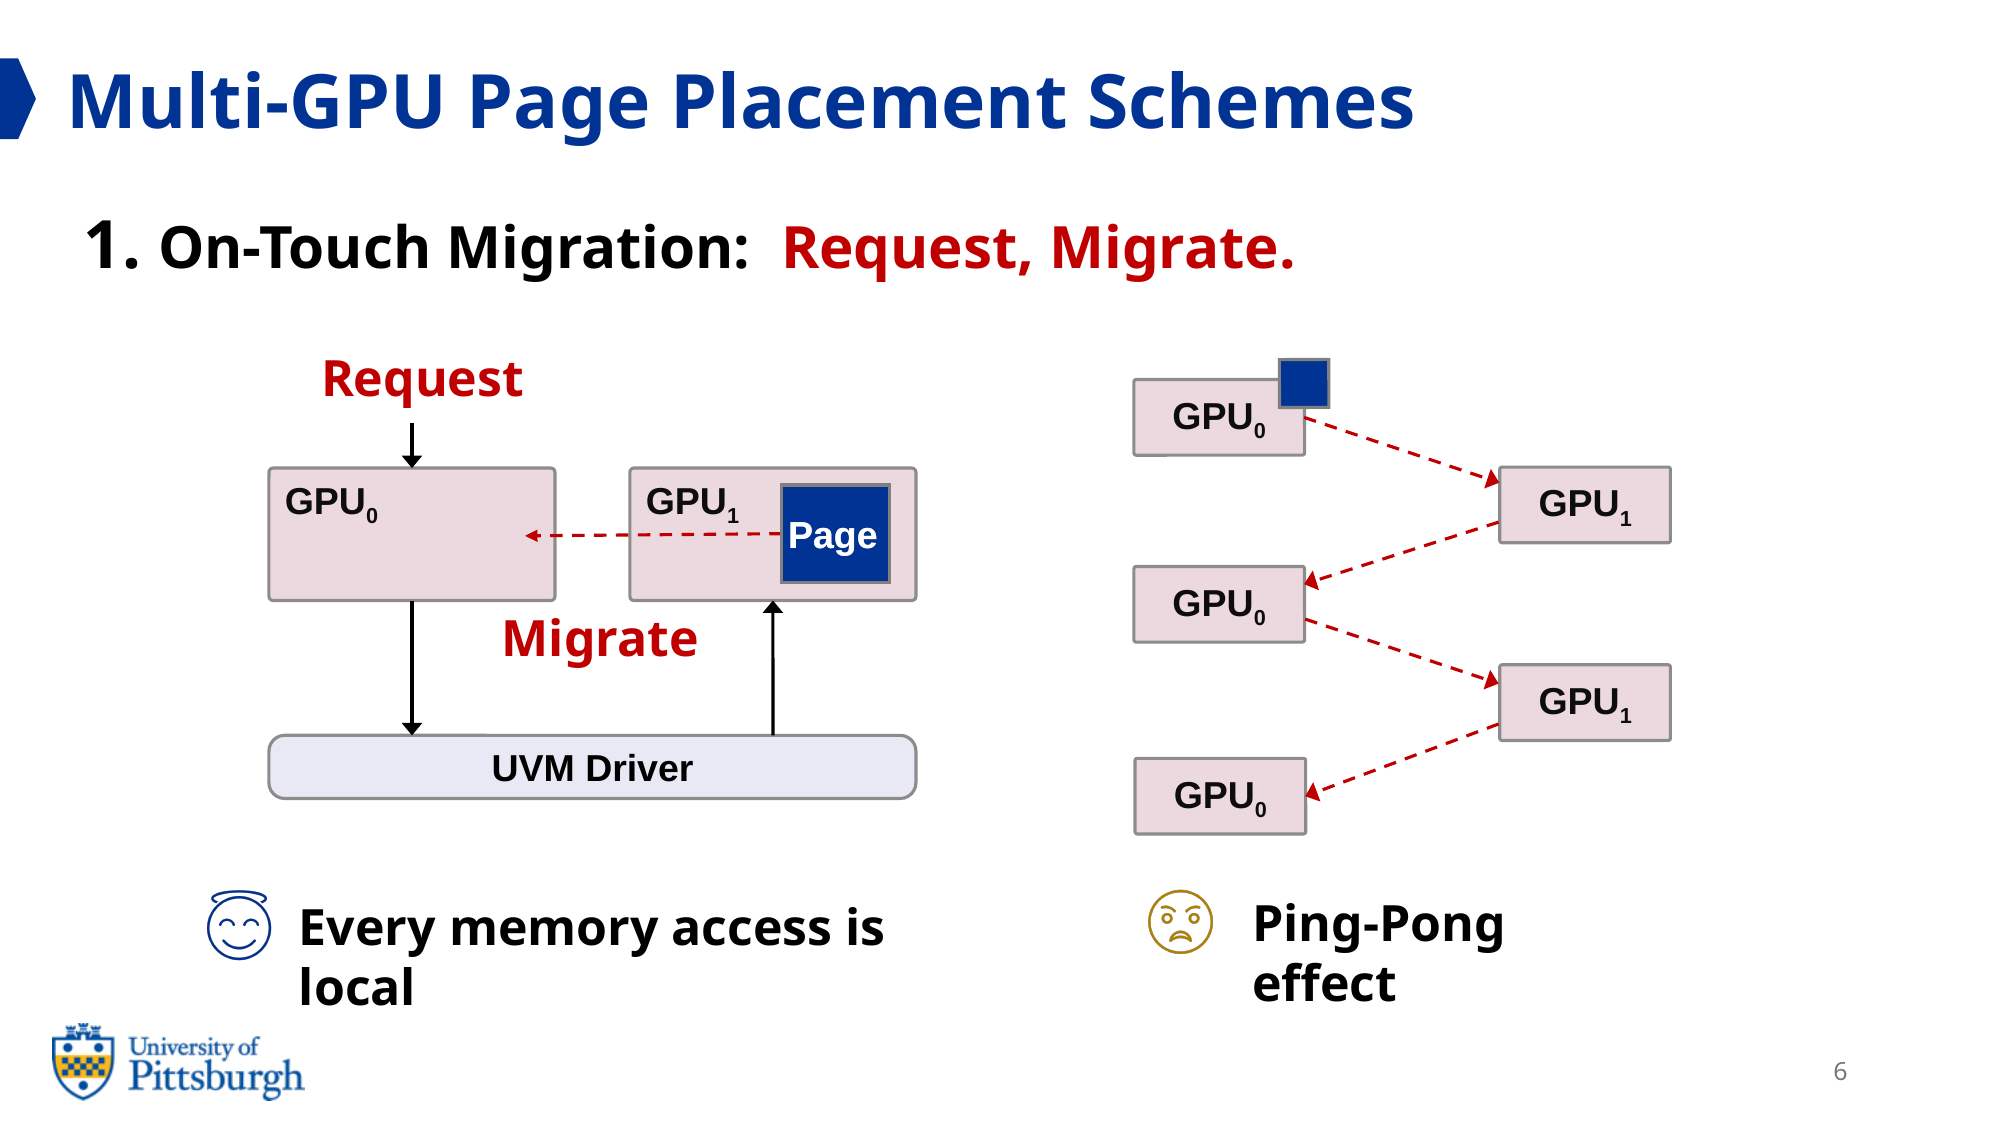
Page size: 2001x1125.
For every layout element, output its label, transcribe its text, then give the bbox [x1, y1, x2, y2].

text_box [1133, 379, 1671, 835]
text_box Migrate [486, 598, 743, 674]
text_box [524, 533, 783, 537]
text_box GPU1 [628, 466, 918, 603]
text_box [1304, 723, 1500, 797]
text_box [198, 887, 946, 968]
text_box Page [780, 483, 891, 584]
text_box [1304, 618, 1500, 685]
text_box GPU0 [267, 466, 557, 603]
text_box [1303, 521, 1500, 585]
text_box Multi-GPU Page Placement Schemes [52, 45, 1937, 151]
text_box [0, 58, 36, 140]
text_box [1277, 357, 1331, 379]
picture [51, 1022, 305, 1102]
slide_number 6 [1412, 1042, 1863, 1103]
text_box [1303, 416, 1500, 484]
text_box 1. On-Touch Migration: Request, Migrate. [68, 194, 1478, 290]
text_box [1140, 880, 1652, 962]
text_box Request [306, 338, 563, 414]
text_box UVM Driver [267, 733, 918, 801]
